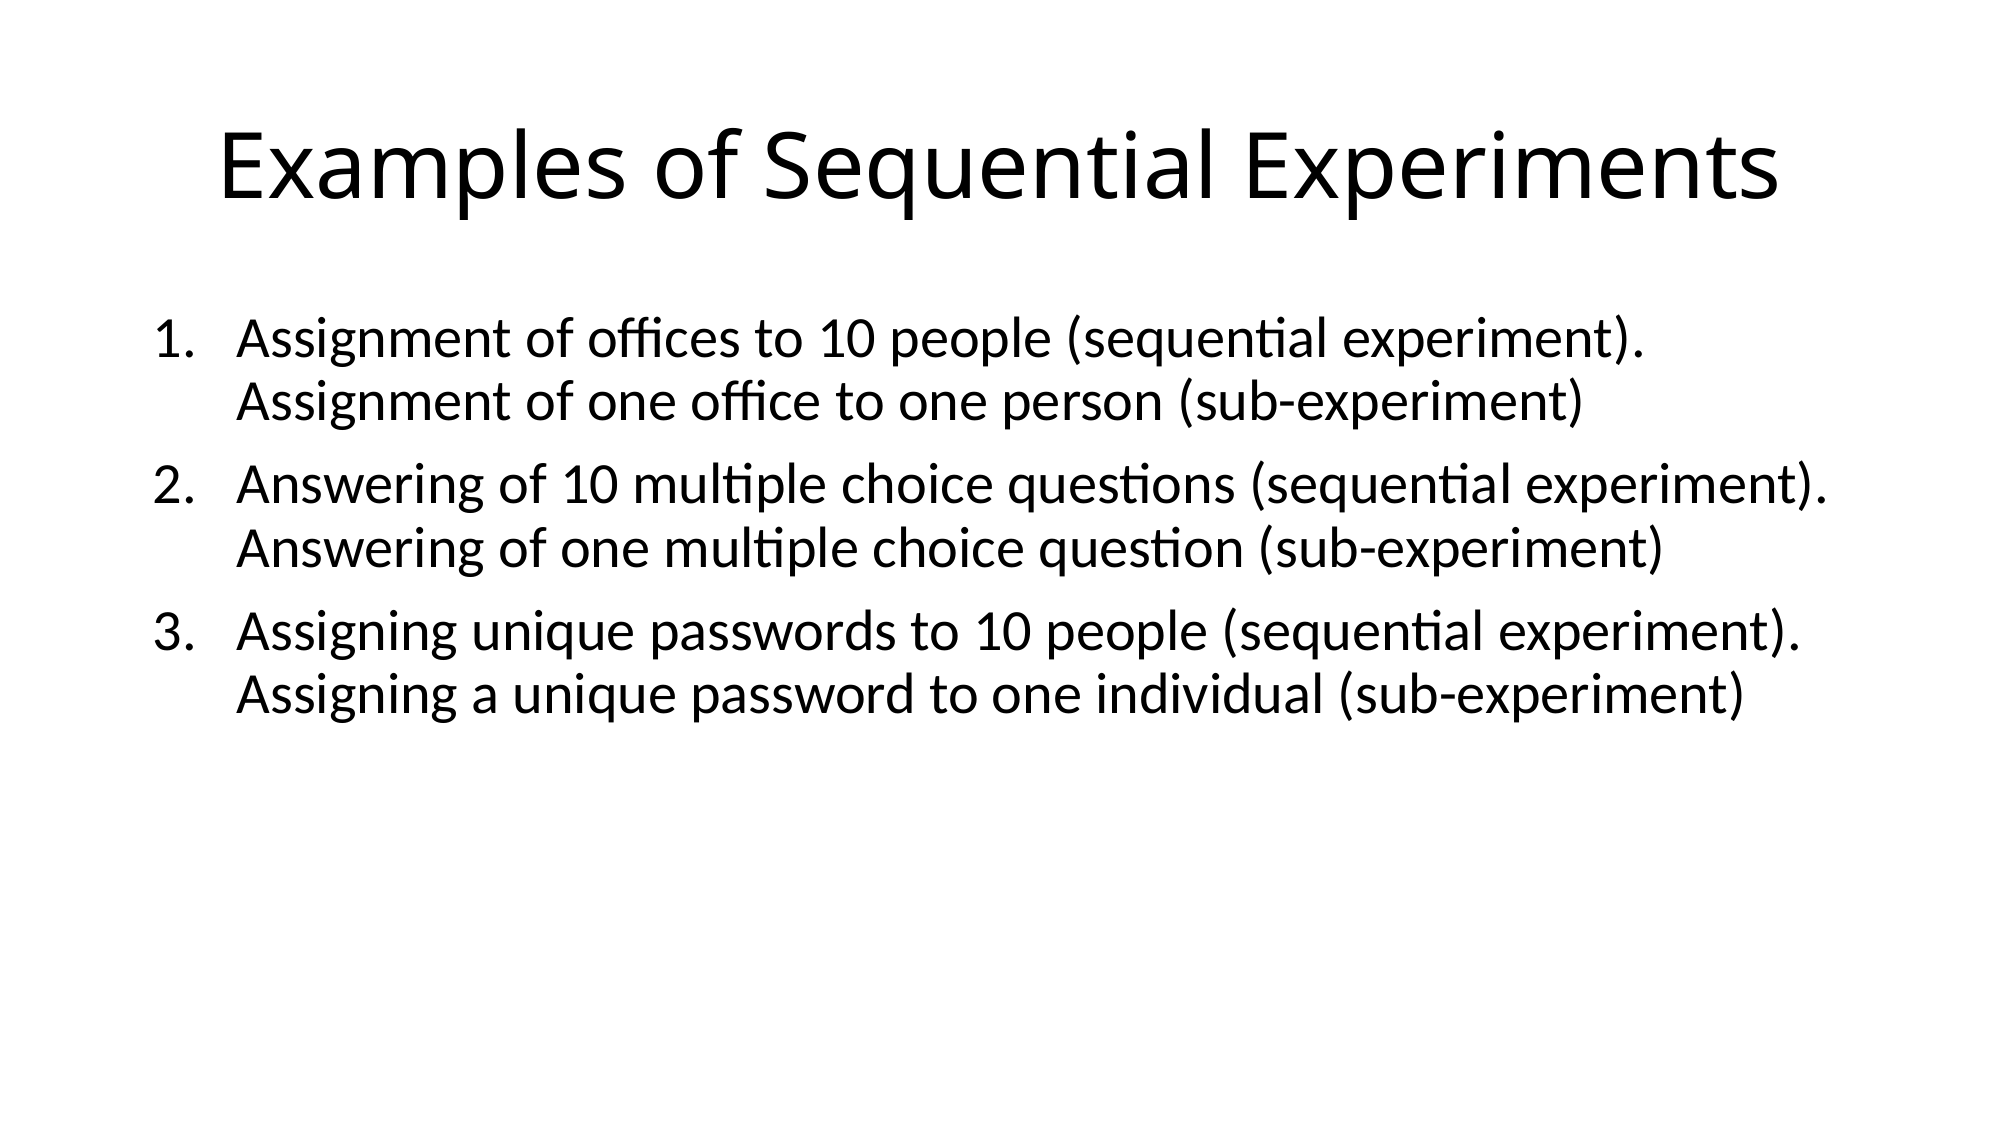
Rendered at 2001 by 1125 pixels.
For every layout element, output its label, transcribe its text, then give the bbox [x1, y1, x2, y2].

list Assignment of offices to 10 people (sequential experiment). Assignment of one office to one person (sub-experiment) Answering of 10 multiple choice questions (sequential experiment). Answering of one multiple choice question (sub-experiment) Assigning unique passwords to 10 people (sequential experiment). Assigning a unique password to one individual (sub-experiment) [137, 299, 1863, 1014]
title Examples of Sequential Experiments [137, 59, 1863, 278]
